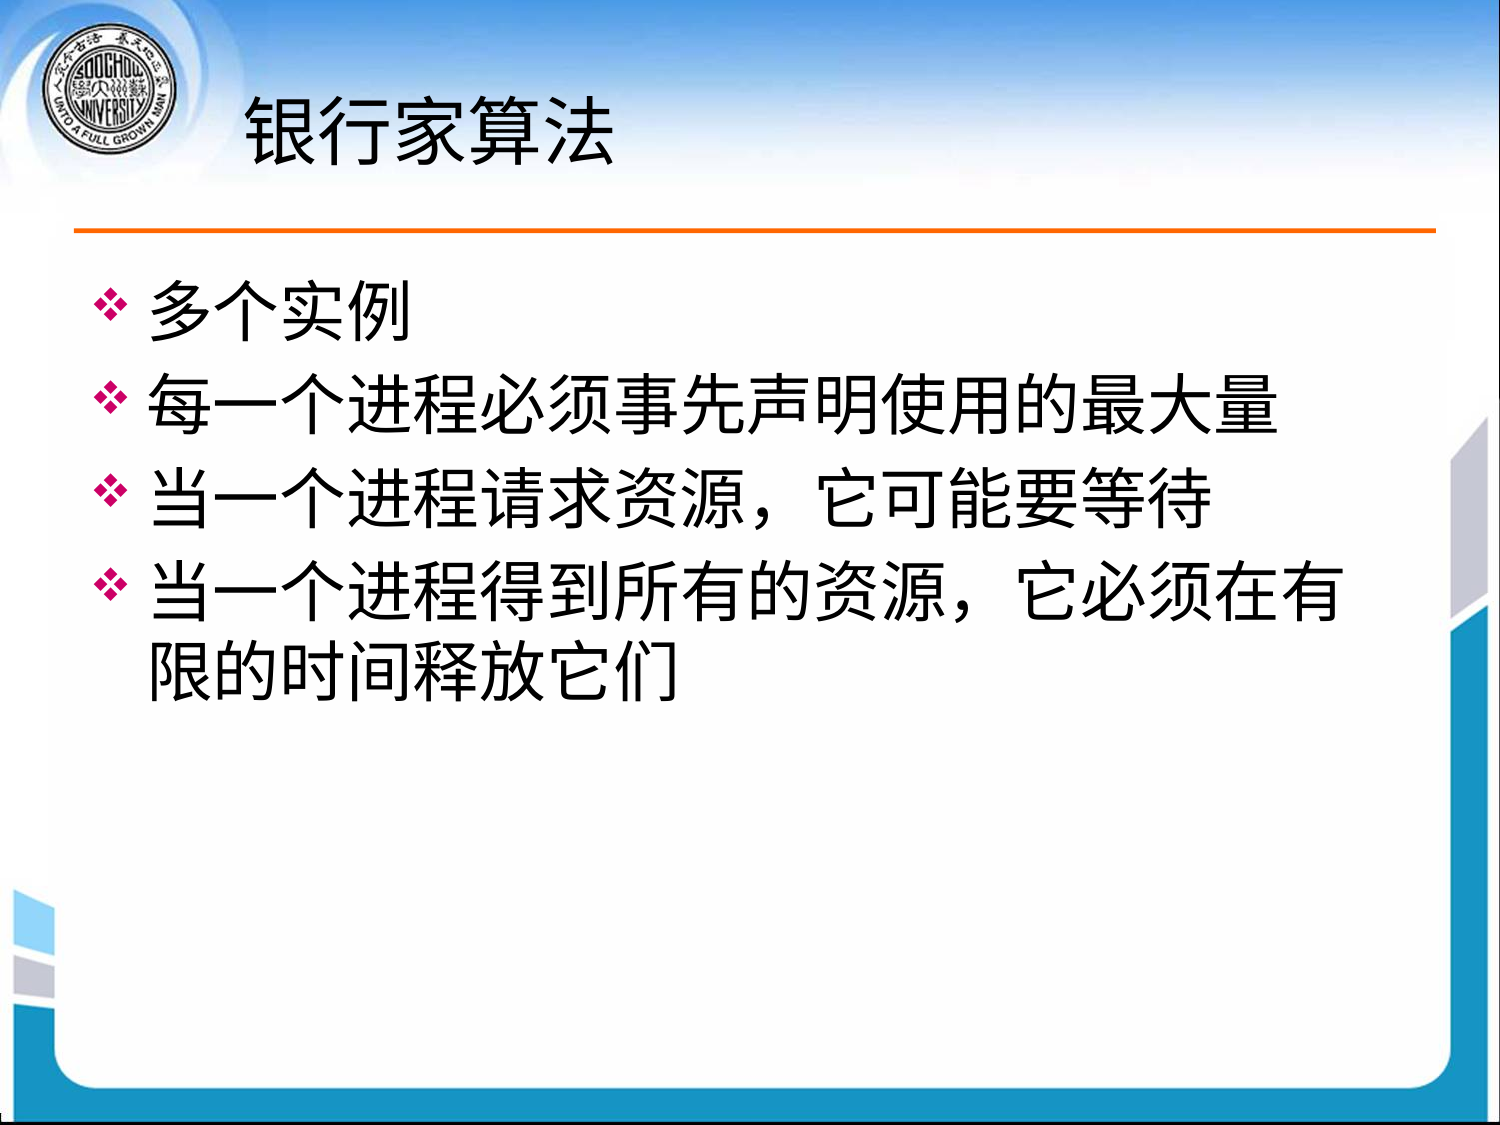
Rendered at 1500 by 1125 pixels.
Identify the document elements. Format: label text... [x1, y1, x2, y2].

list 多个实例 每一个进程必须事先声明使用的最大量 当一个进程请求资源，它可能要等待 当一个进程得到所有的资源，它必须在有限的时间释放它们 [75, 262, 1425, 1005]
picture [0, 0, 1500, 1125]
title 银行家算法 [227, 70, 1430, 189]
